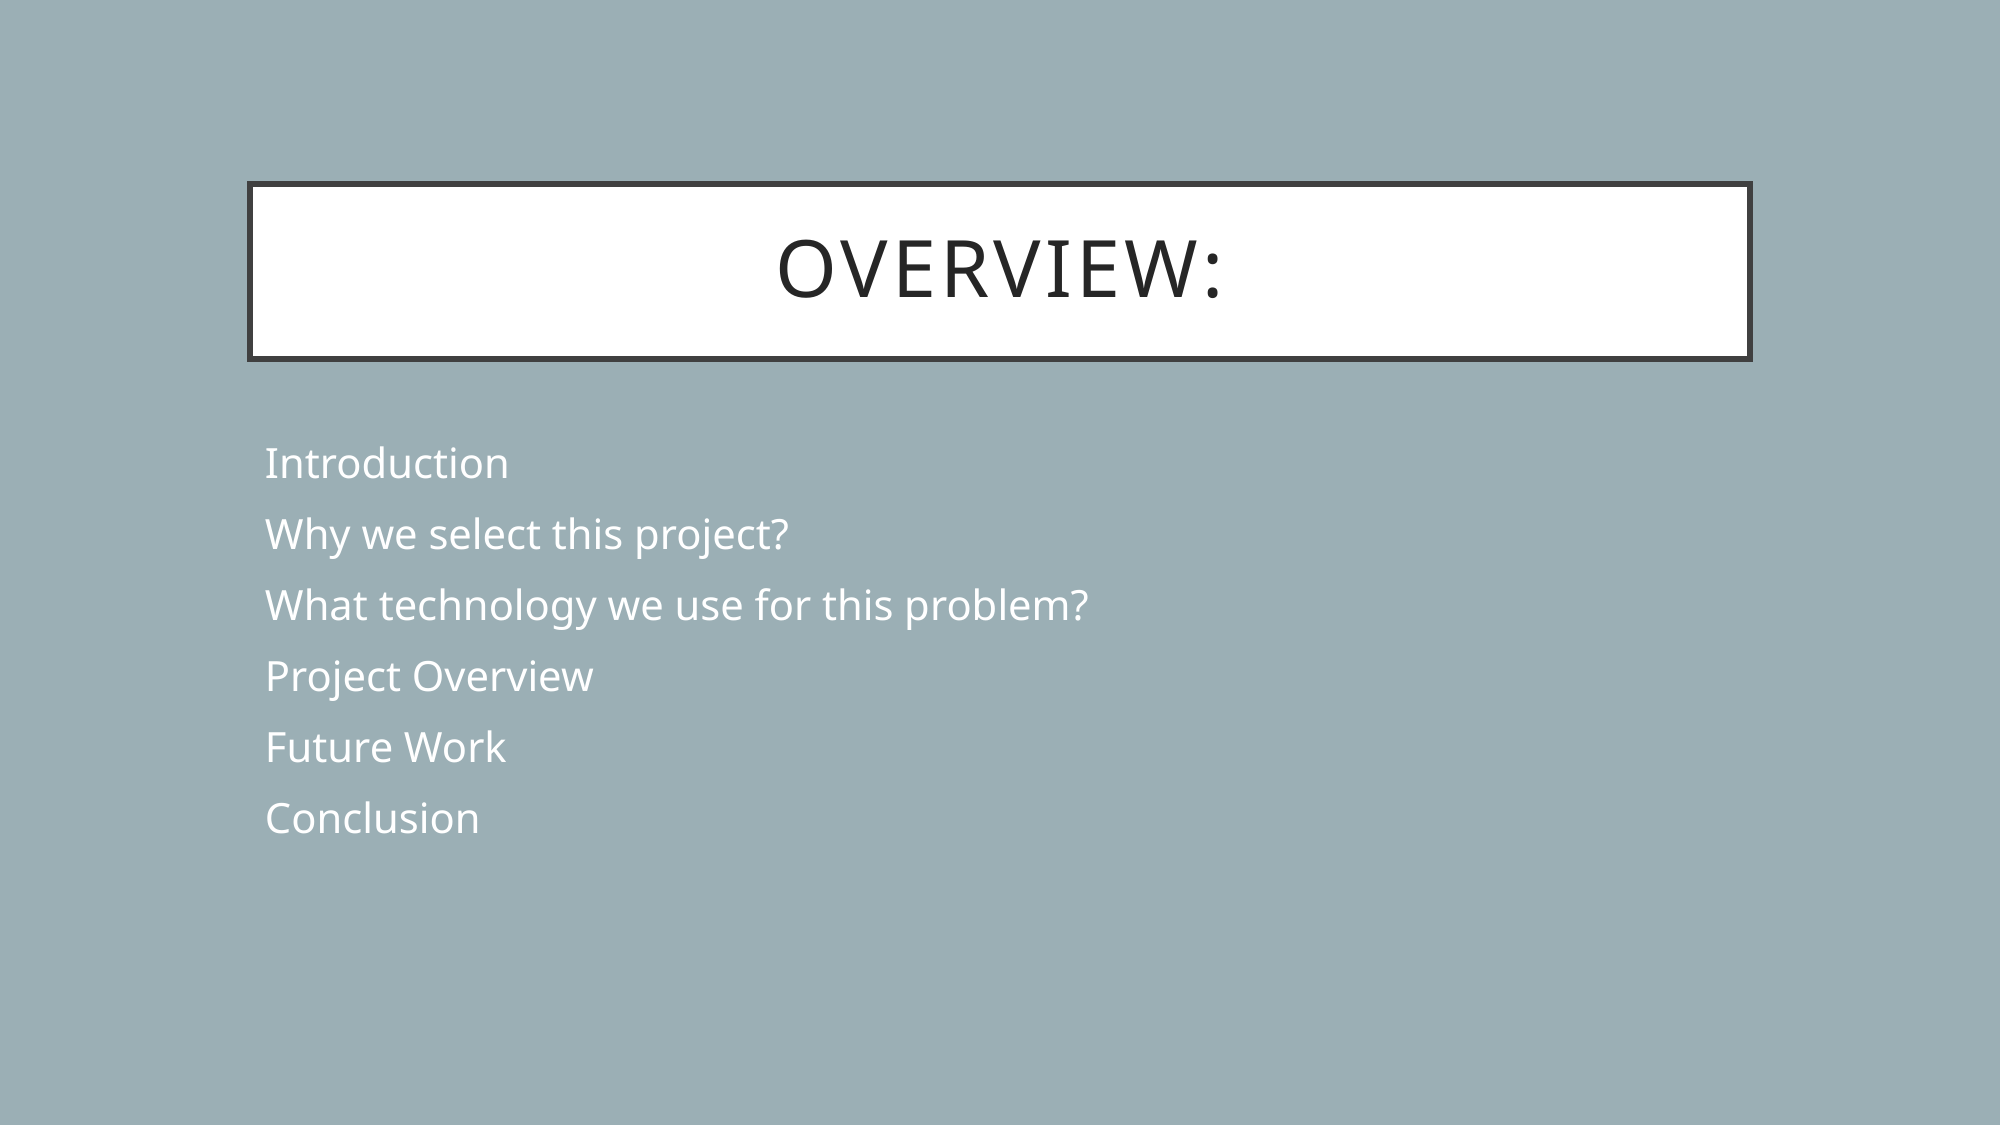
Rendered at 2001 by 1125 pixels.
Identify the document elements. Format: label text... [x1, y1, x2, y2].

title Overview: [247, 181, 1753, 362]
subtitle Introduction Why we select this project? What technology we use for this problem? Project Overview Future Work Conclusion [249, 358, 1750, 892]
